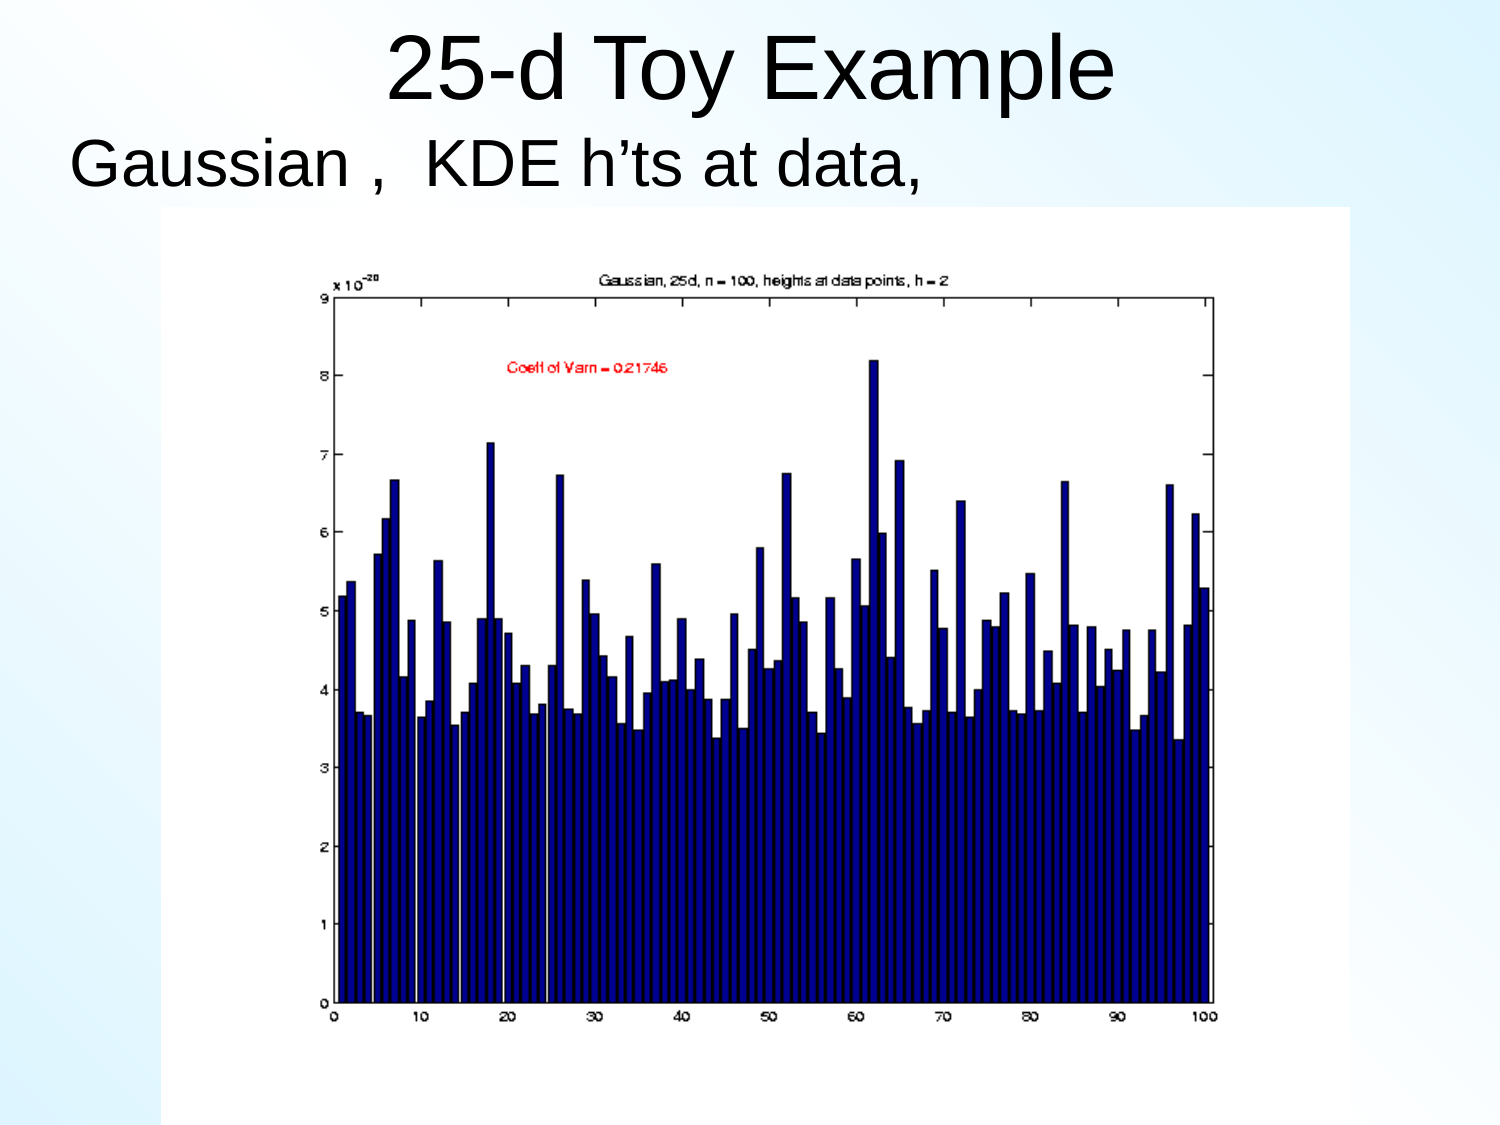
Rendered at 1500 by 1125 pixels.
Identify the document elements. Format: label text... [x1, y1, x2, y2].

title 25-d Toy Example [54, 0, 1450, 125]
picture [161, 207, 1351, 1125]
